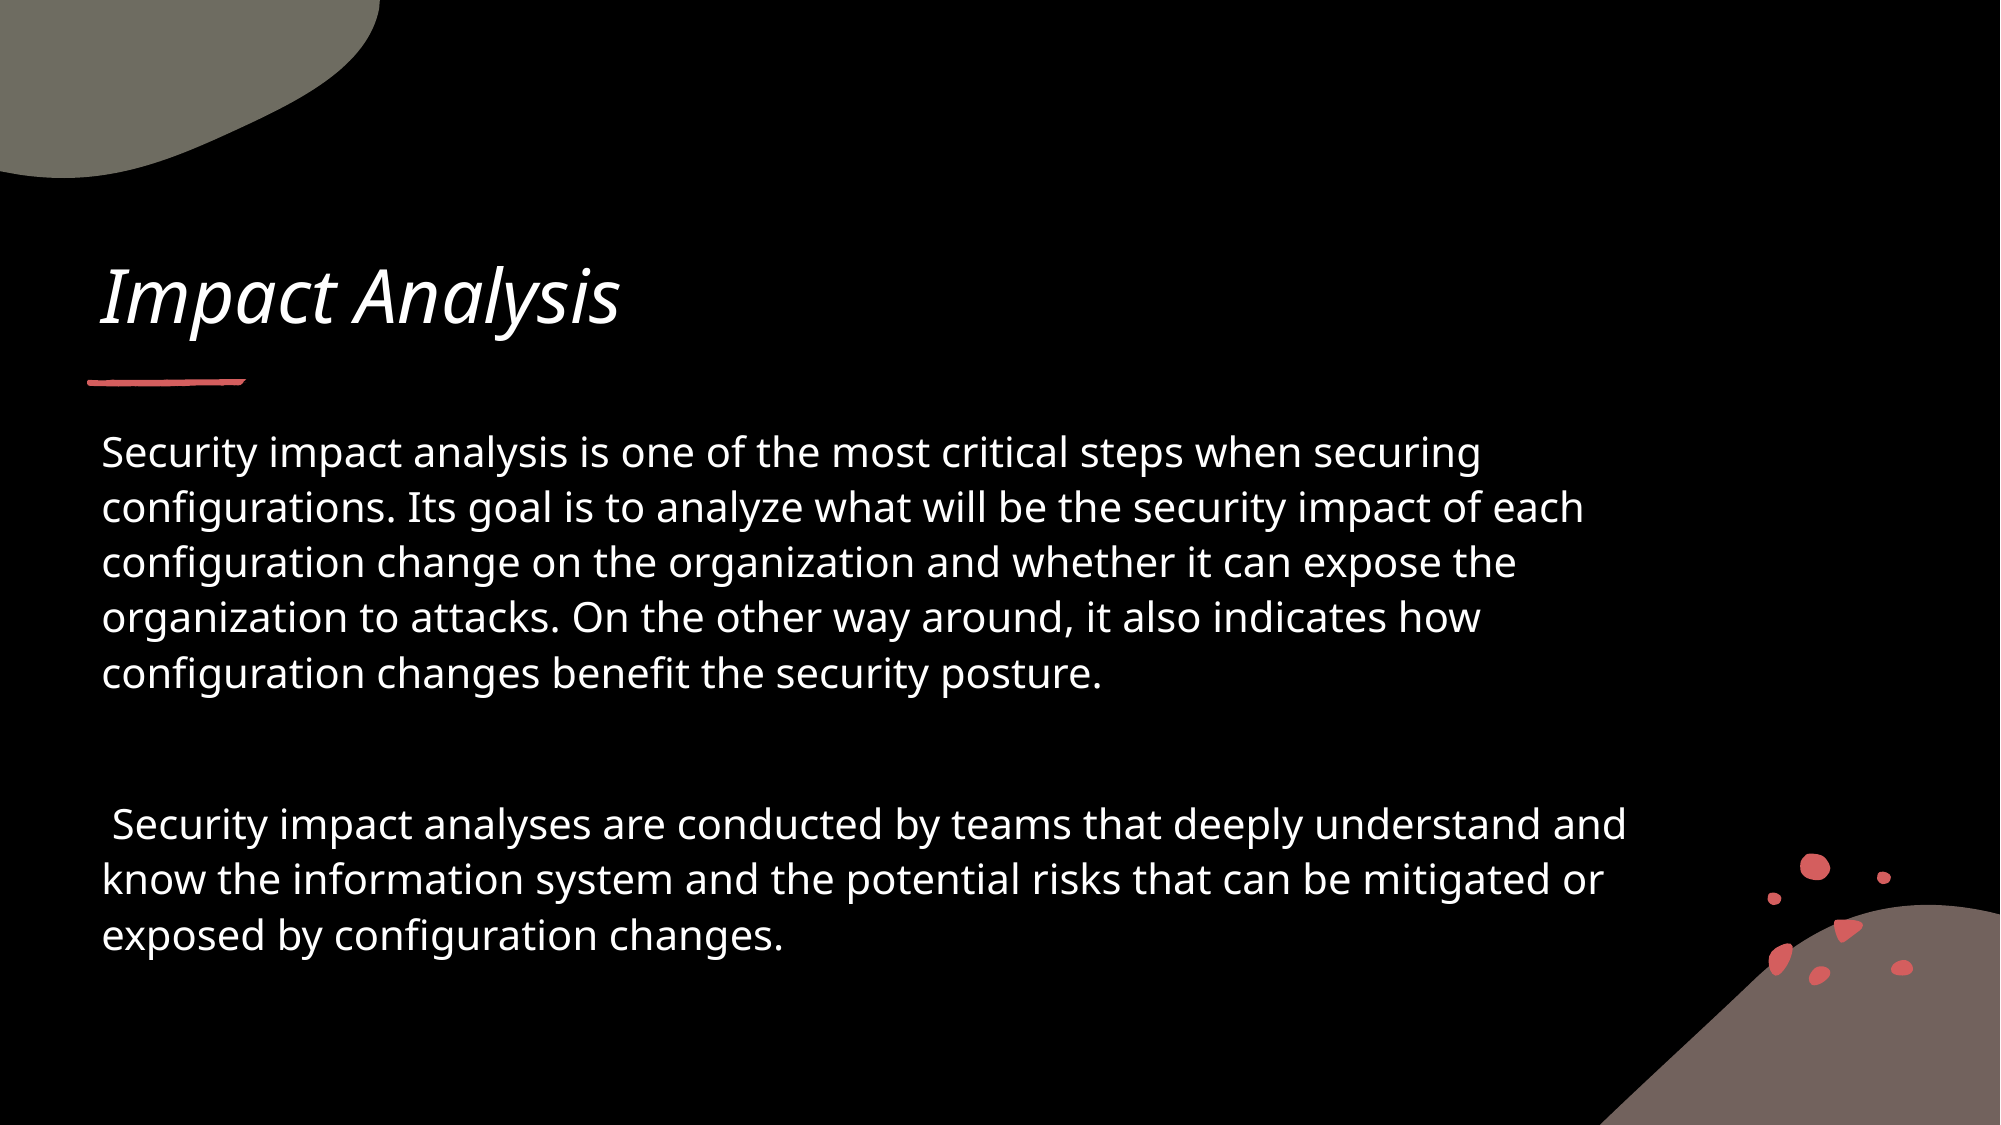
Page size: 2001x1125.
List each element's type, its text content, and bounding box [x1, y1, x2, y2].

list Security impact analysis is one of the most critical steps when securing configurations. Its goal is to analyze what will be the security impact of each configuration change on the organization and whether it can expose the organization to attacks. On the other way around, it also indicates how configuration changes benefit the security posture. Security impact analyses are conducted by teams that deeply understand and know the information system and the potential risks that can be mitigated or exposed by configuration changes. [86, 413, 1740, 996]
title Impact Analysis [86, 129, 1740, 347]
